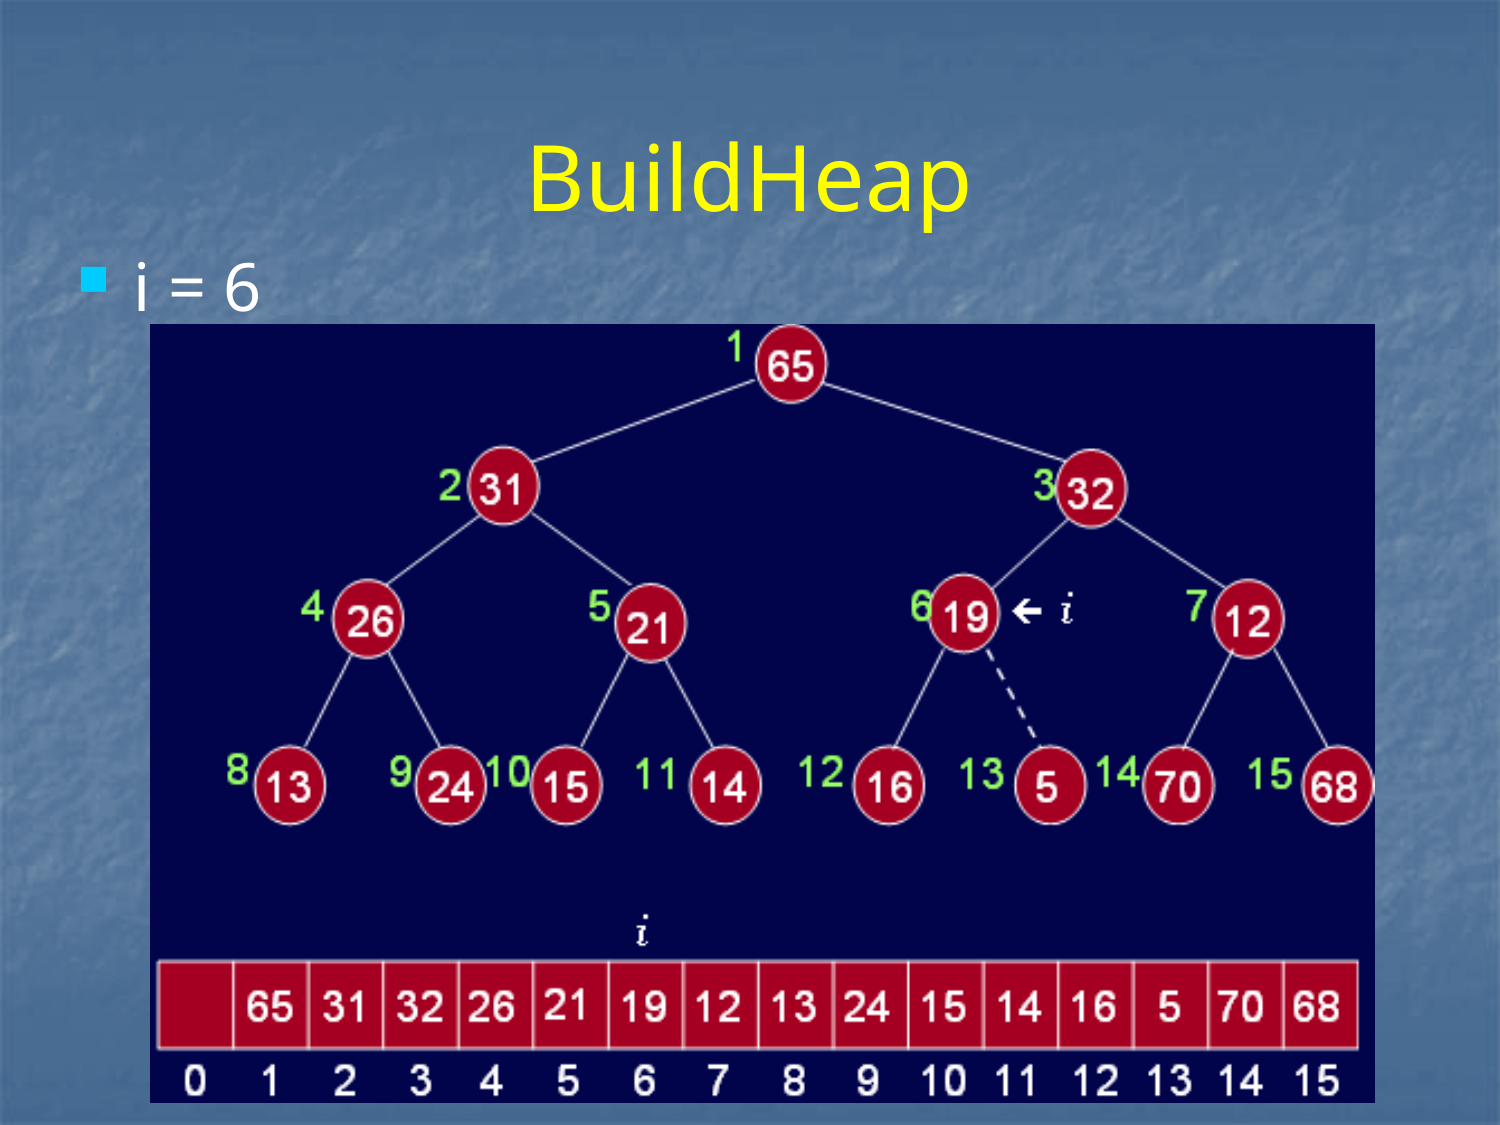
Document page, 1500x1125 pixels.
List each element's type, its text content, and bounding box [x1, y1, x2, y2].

picture [149, 324, 1375, 1103]
list i = 6 [62, 237, 1413, 913]
title BuildHeap [75, 62, 1425, 288]
